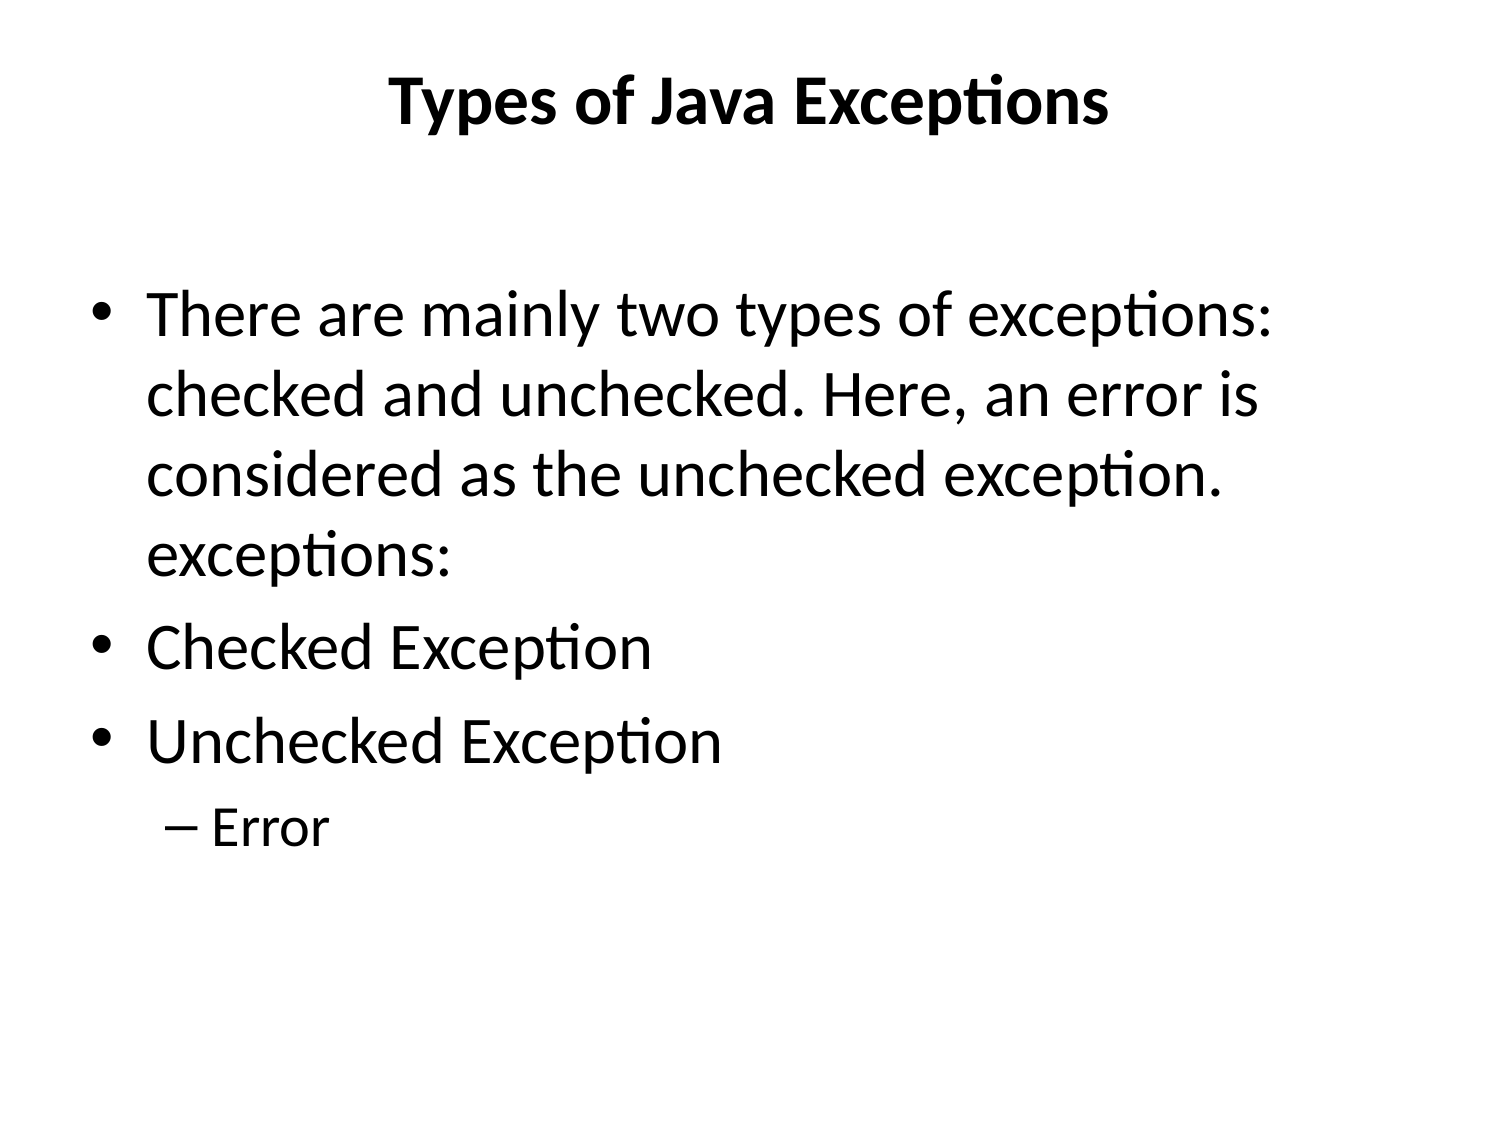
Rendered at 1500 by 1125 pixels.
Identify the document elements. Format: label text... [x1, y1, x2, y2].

title Types of Java Exceptions [75, 45, 1425, 233]
list There are mainly two types of exceptions: checked and unchecked. Here, an error is considered as the unchecked exception. exceptions: Checked Exception Unchecked Exception Error [75, 262, 1425, 1005]
